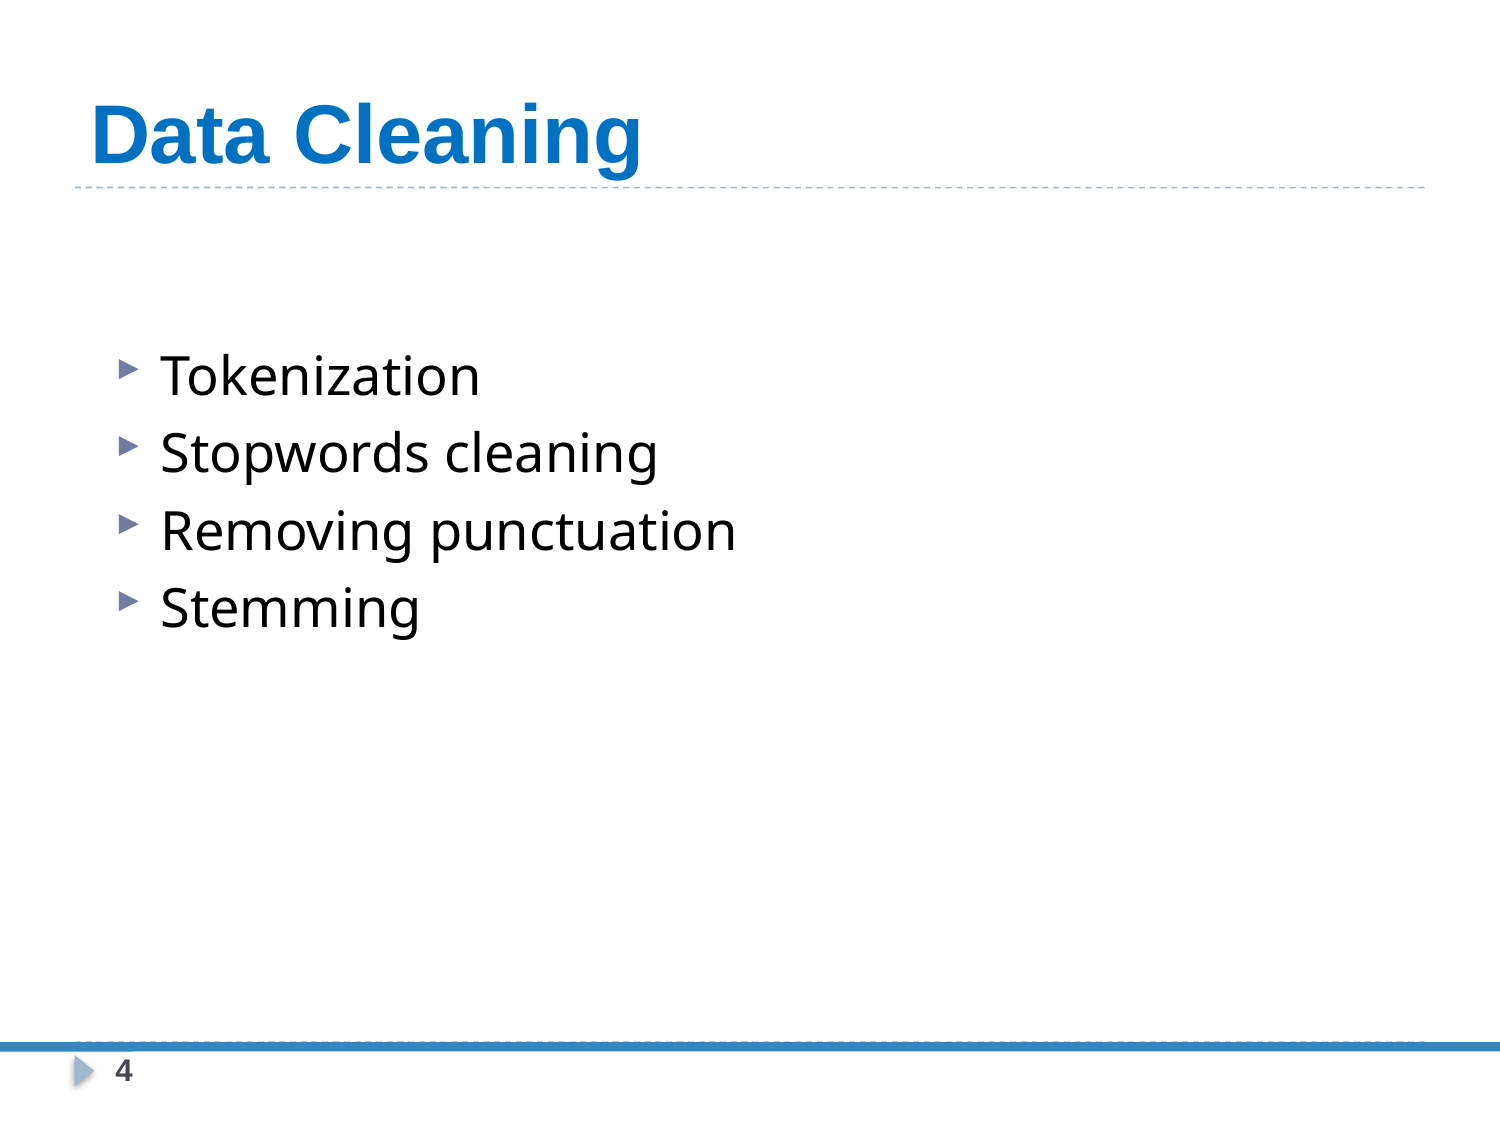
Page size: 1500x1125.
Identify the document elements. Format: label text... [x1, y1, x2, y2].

slide_number 4 [100, 1042, 426, 1046]
list Tokenization Stopwords cleaning Removing punctuation Stemming [100, 333, 1451, 811]
title Data Cleaning [75, 24, 1425, 188]
slide_number 4 [100, 1047, 426, 1103]
